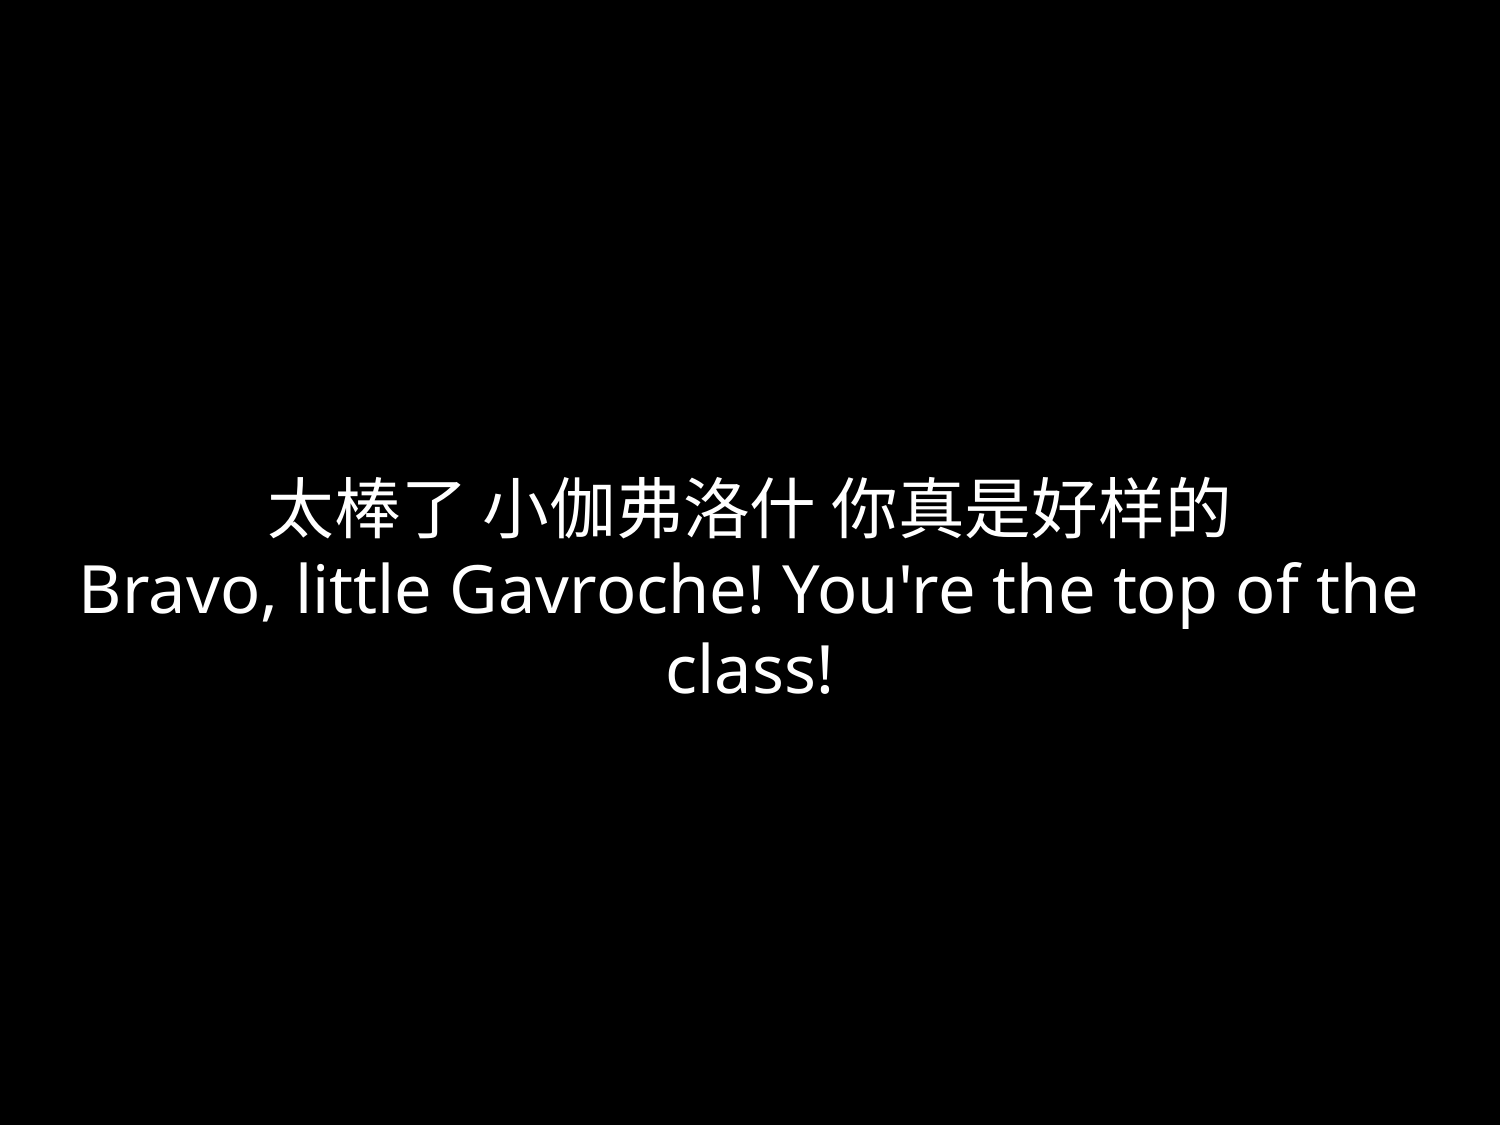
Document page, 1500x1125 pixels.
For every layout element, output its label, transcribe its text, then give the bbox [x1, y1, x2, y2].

text_box 太棒了 小伽弗洛什 你真是好样的 Bravo, little Gavroche! You're the top of the class! [0, 466, 1500, 707]
